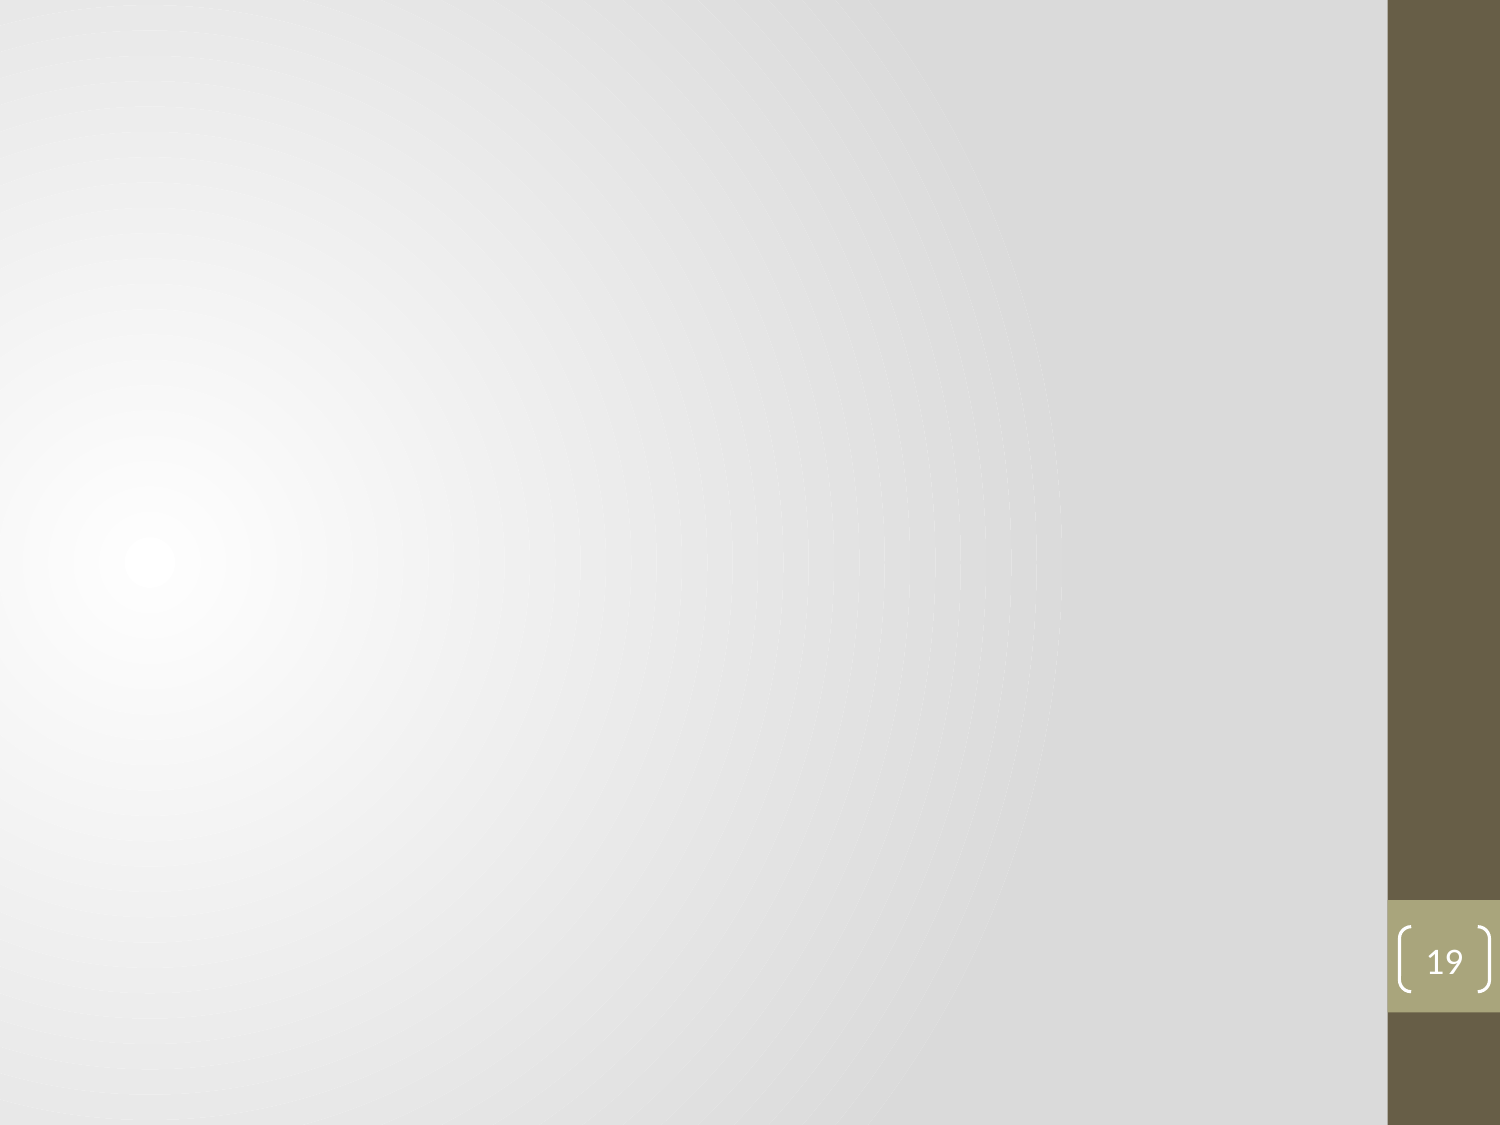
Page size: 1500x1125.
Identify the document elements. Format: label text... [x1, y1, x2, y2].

slide_number 19 [1397, 925, 1492, 994]
